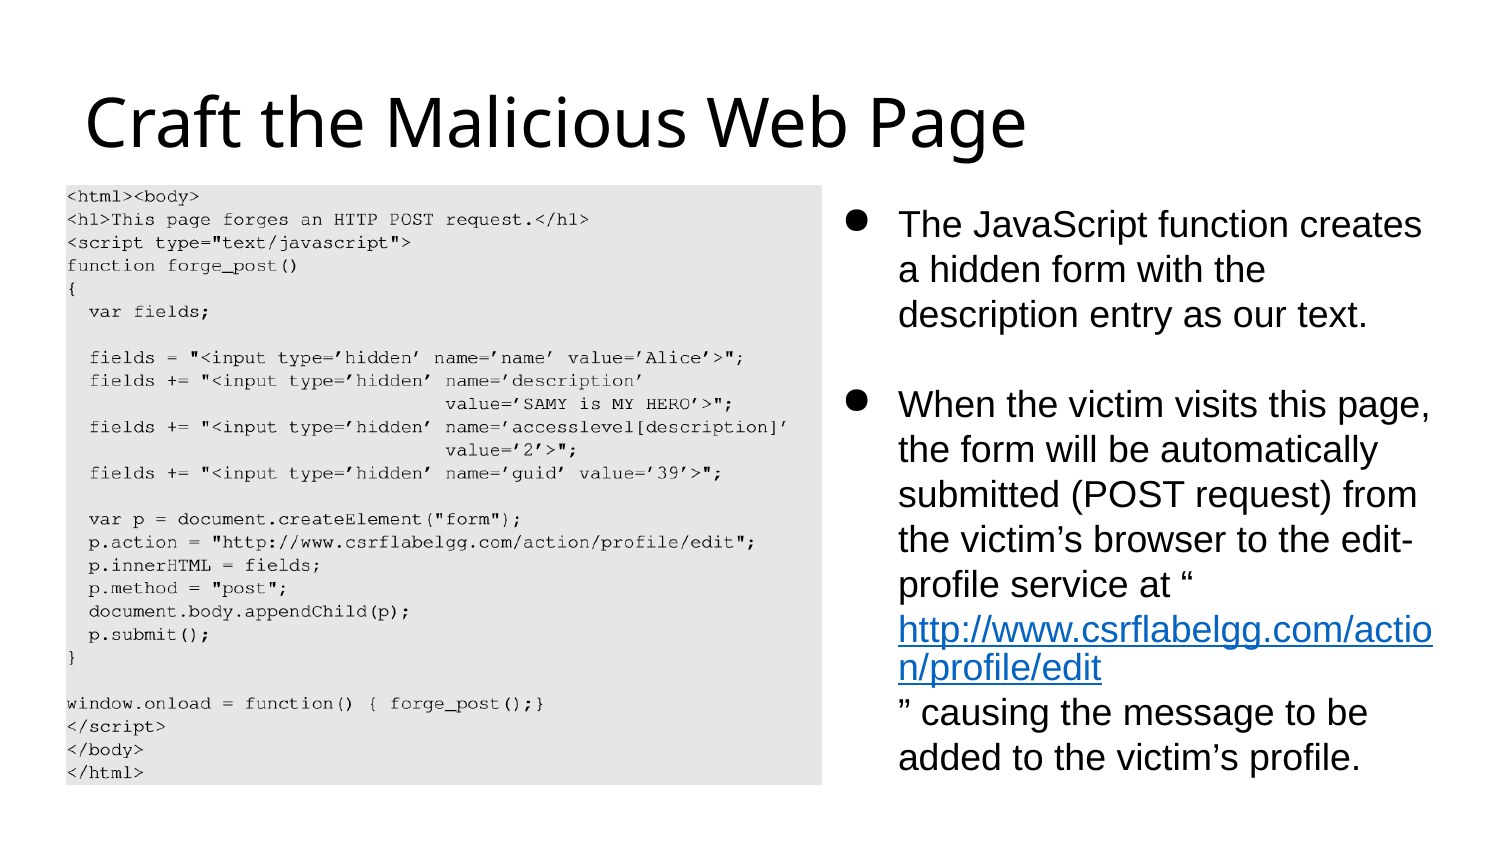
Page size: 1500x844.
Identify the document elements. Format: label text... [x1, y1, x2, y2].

title Craft the Malicious Web Page [51, 72, 1449, 167]
picture [62, 185, 822, 786]
text_box The JavaScript function creates a hidden form with the description entry as our text. When the victim visits this page, the form will be automatically submitted (POST request) from the victim’s browser to the edit-profile service at “http://www.csrflabelgg.com/action/profile/edit” causing the message to be added to the victim’s profile. [808, 185, 1449, 822]
